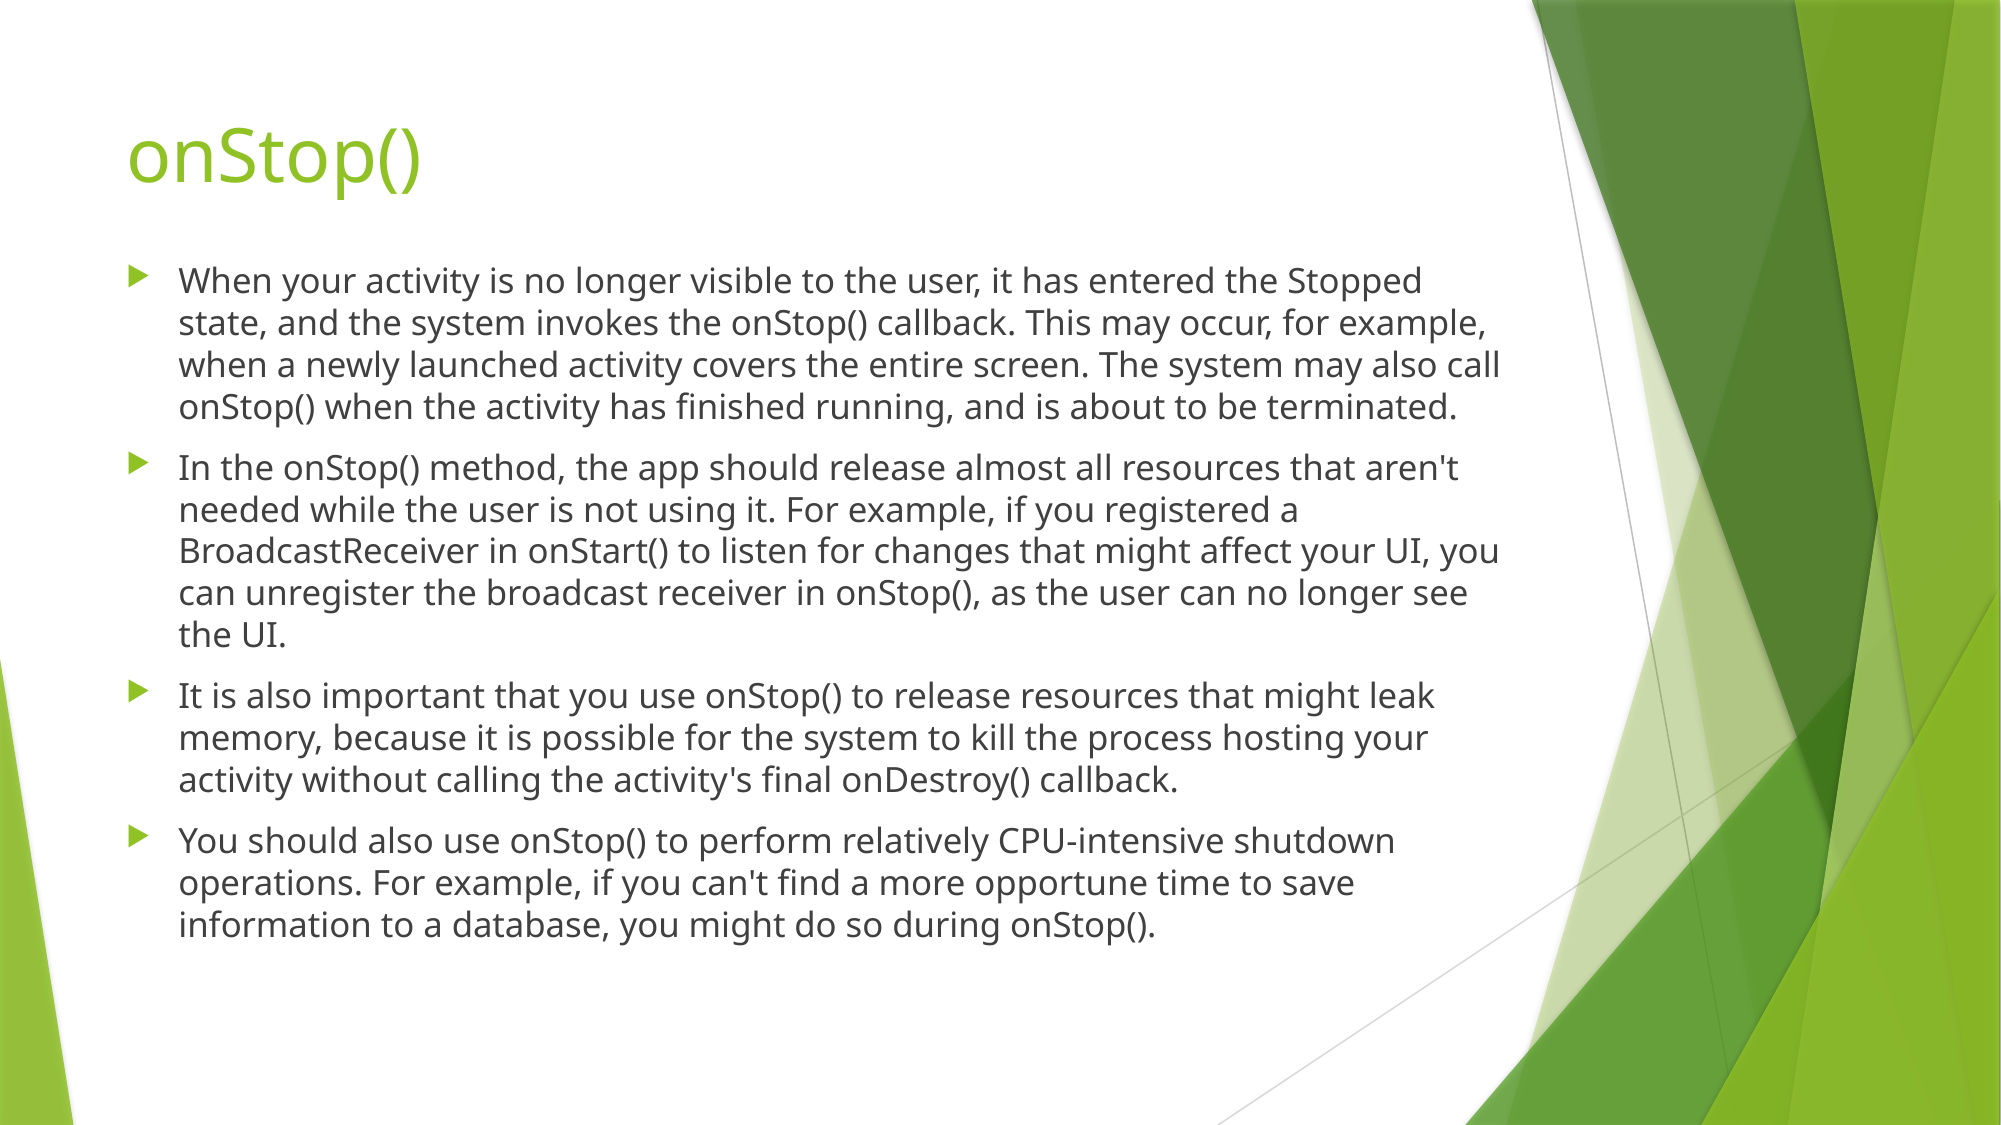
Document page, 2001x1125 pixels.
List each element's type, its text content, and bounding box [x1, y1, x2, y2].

list When your activity is no longer visible to the user, it has entered the Stopped state, and the system invokes the onStop() callback. This may occur, for example, when a newly launched activity covers the entire screen. The system may also call onStop() when the activity has finished running, and is about to be terminated. In the onStop() method, the app should release almost all resources that aren't needed while the user is not using it. For example, if you registered a BroadcastReceiver in onStart() to listen for changes that might affect your UI, you can unregister the broadcast receiver in onStop(), as the user can no longer see the UI. It is also important that you use onStop() to release resources that might leak memory, because it is possible for the system to kill the process hosting your activity without calling the activity's final onDestroy() callback. You should also use onStop() to perform relatively CPU-intensive shutdown operations. For example, if you can't find a more opportune time to save information to a database, you might do so during onStop(). [111, 251, 1522, 991]
title onStop() [111, 99, 1522, 251]
